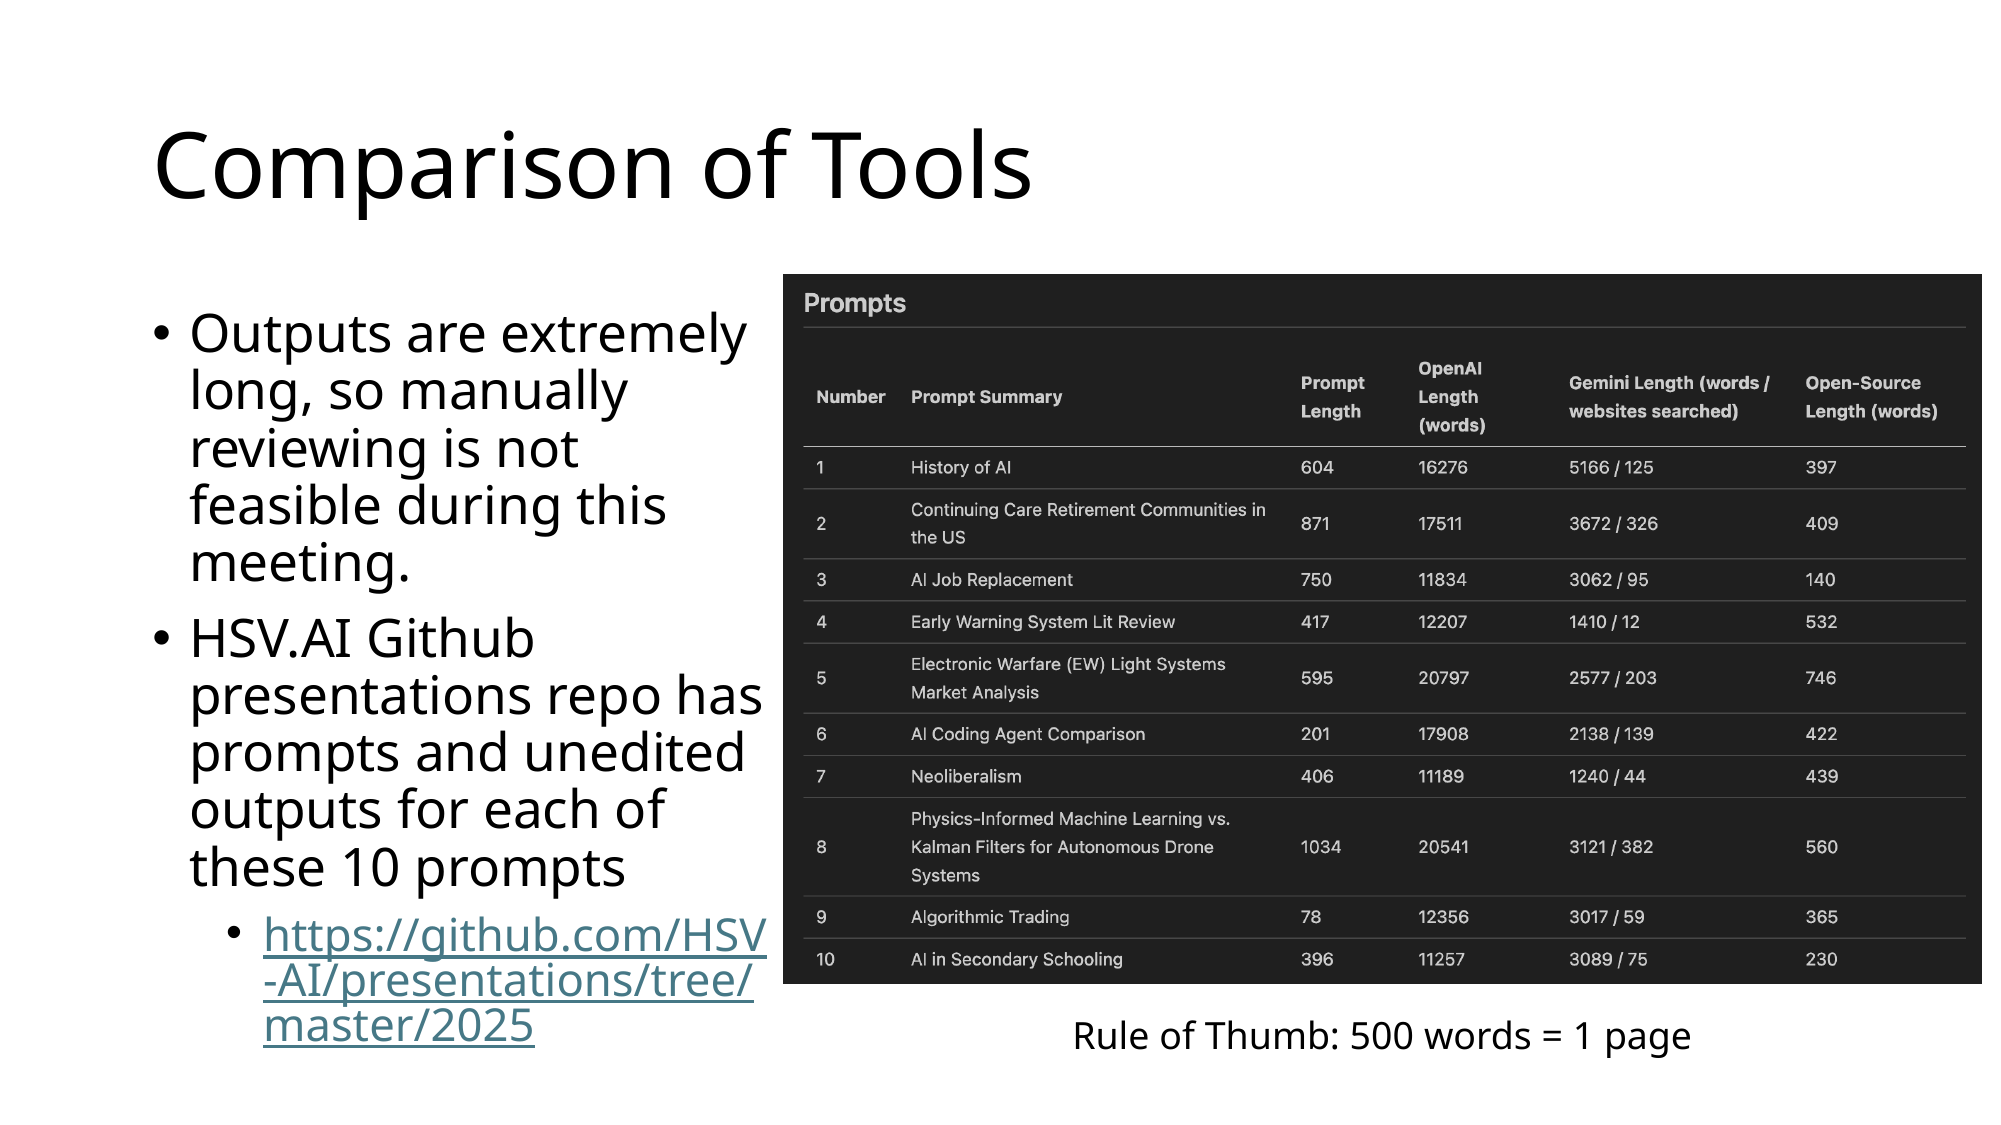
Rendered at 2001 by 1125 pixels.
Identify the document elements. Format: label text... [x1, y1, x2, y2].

list Outputs are extremely long, so manually reviewing is not feasible during this meeting. HSV.AI Github presentations repo has prompts and unedited outputs for each of these 10 prompts https://github.com/HSV-AI/presentations/tree/master/2025 [137, 299, 784, 1014]
picture [783, 274, 1982, 984]
title Comparison of Tools [137, 59, 1863, 278]
text_box Rule of Thumb: 500 words = 1 page [1057, 1004, 1708, 1065]
